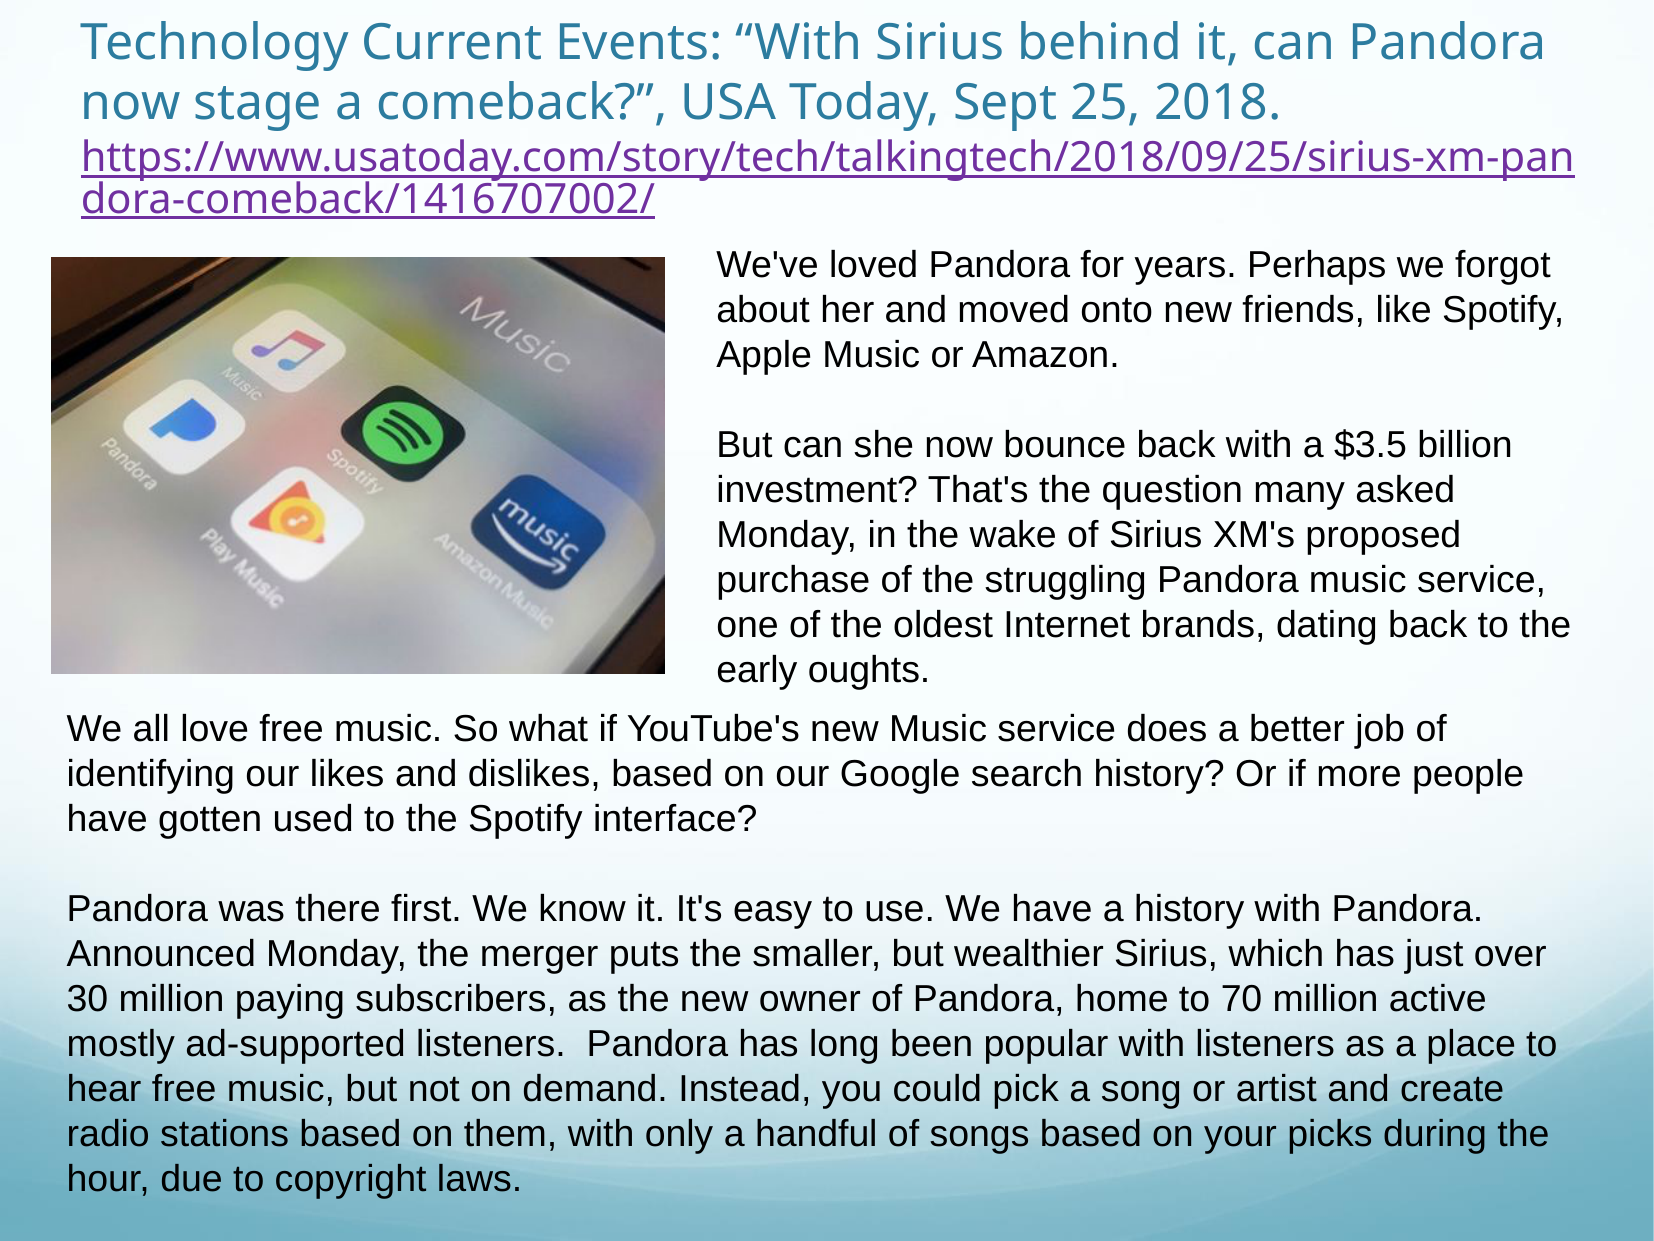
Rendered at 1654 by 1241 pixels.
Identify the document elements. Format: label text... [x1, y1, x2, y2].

picture [0, 0, 1654, 1241]
text_box We've loved Pandora for years. Perhaps we forgot about her and moved onto new friends, like Spotify, Apple Music or Amazon. But can she now bounce back with a $3.5 billion investment? That's the question many asked Monday, in the wake of Sirius XM's proposed purchase of the struggling Pandora music service, one of the oldest Internet brands, dating back to the early oughts. [701, 232, 1590, 697]
text_box We all love free music. So what if YouTube's new Music service does a better job of identifying our likes and dislikes, based on our Google search history? Or if more people have gotten used to the Spotify interface? Pandora was there first. We know it. It's easy to use. We have a history with Pandora. Announced Monday, the merger puts the smaller, but wealthier Sirius, which has just over 30 million paying subscribers, as the new owner of Pandora, home to 70 million active mostly ad-supported listeners. Pandora has long been popular with listeners as a place to hear free music, but not on demand. Instead, you could pick a song or artist and create radio stations based on them, with only a handful of songs based on your picks during the hour, due to copyright laws. [51, 697, 1602, 1207]
title Technology Current Events: “With Sirius behind it, can Pandora now stage a comeback?”, USA Today, Sept 25, 2018. https://www.usatoday.com/story/tech/talkingtech/2018/09/25/sirius-xm-pandora-comeback/1416707002/ [64, 90, 1615, 246]
